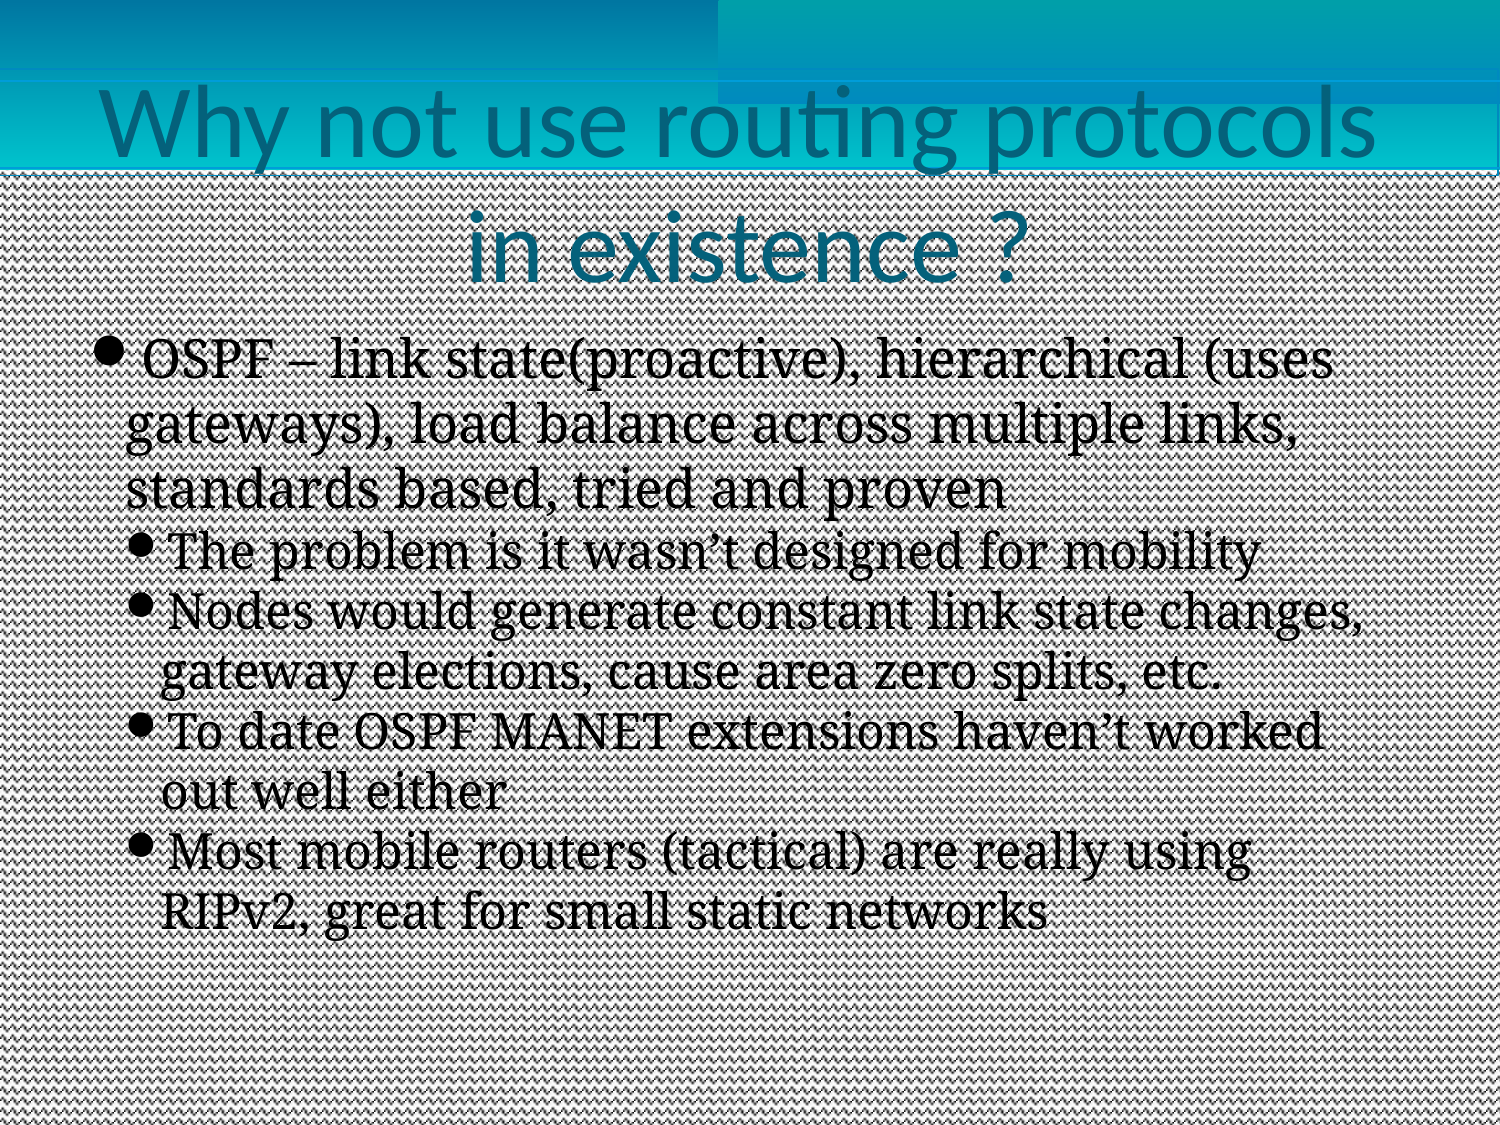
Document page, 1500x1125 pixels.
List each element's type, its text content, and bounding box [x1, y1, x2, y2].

text_box OSPF – link state(proactive), hierarchical (uses gateways), load balance across multiple links, standards based, tried and proven The problem is it wasn’t designed for mobility Nodes would generate constant link state changes, gateway elections, cause area zero splits, etc. To date OSPF MANET extensions haven’t worked out well either Most mobile routers (tactical) are really using RIPv2, great for small static networks [75, 317, 1425, 1038]
text_box Why not use routing protocols in existence ? [75, 115, 1425, 303]
picture [0, 170, 75, 174]
picture [1425, 170, 1496, 174]
picture [0, 176, 1500, 1125]
